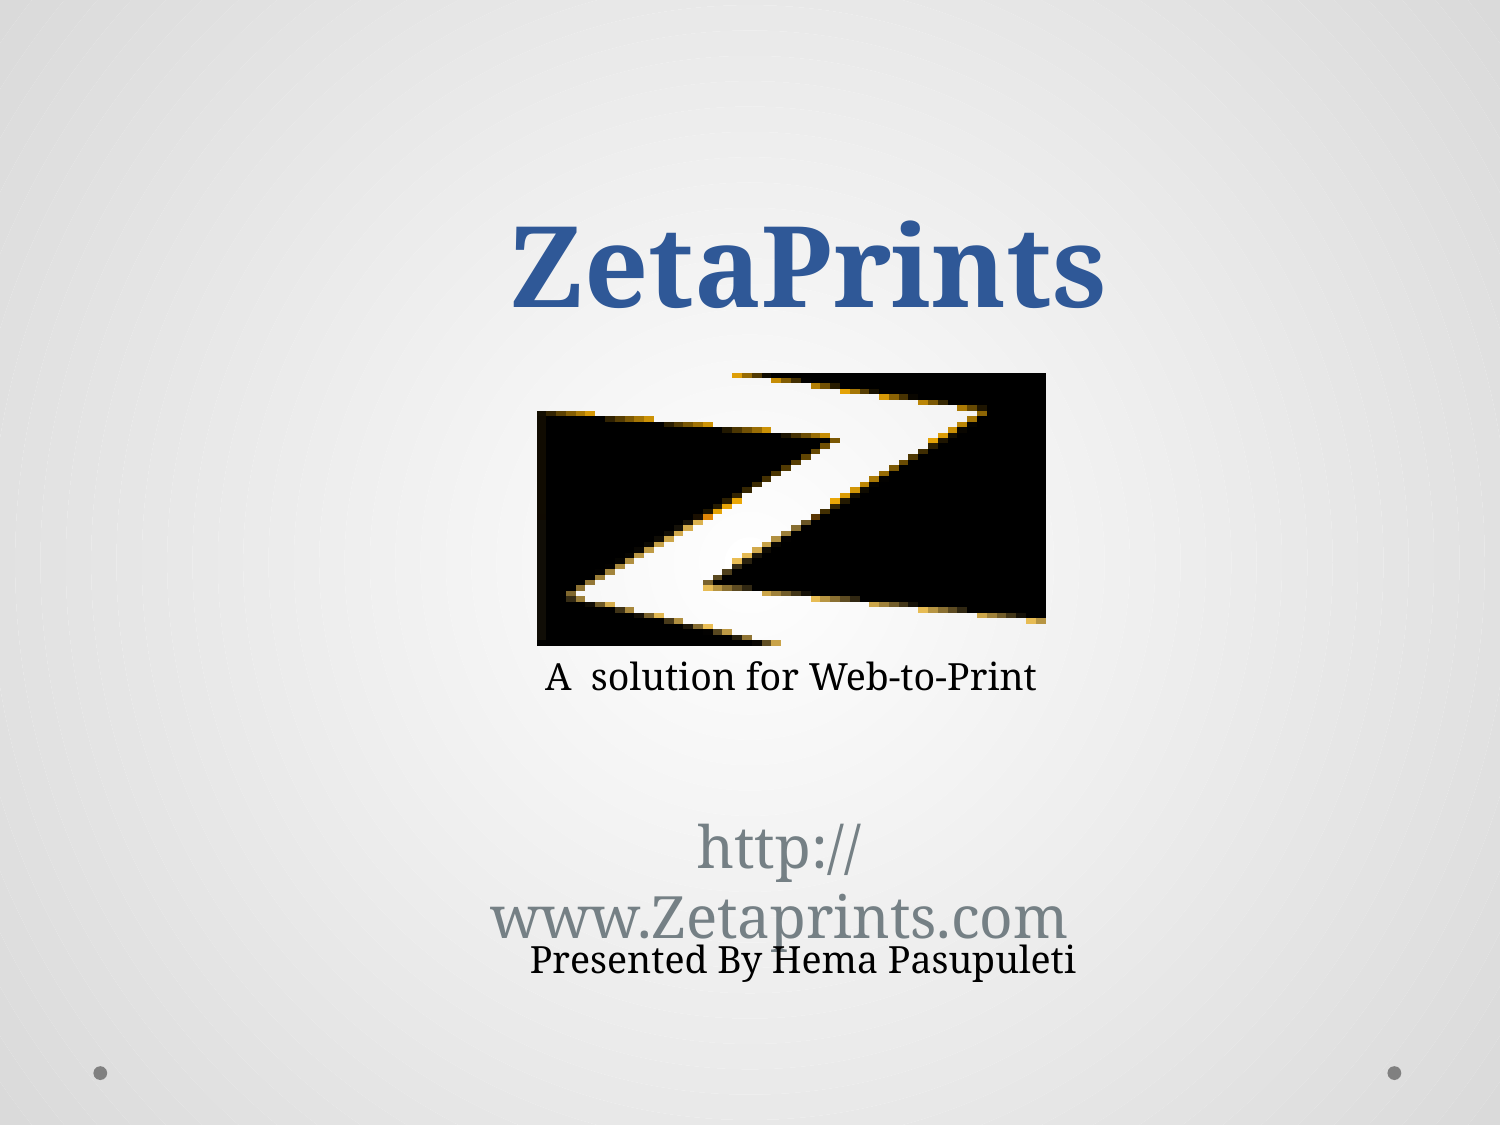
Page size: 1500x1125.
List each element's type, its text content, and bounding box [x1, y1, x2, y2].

text_box Presented By Hema Pasupuleti [289, 928, 1317, 989]
title ZetaPrints [112, 231, 1388, 473]
text_box http://www.Zetaprints.com [395, 802, 1164, 928]
picture [537, 373, 1046, 646]
text_box A solution for Web-to-Print [454, 645, 1128, 751]
